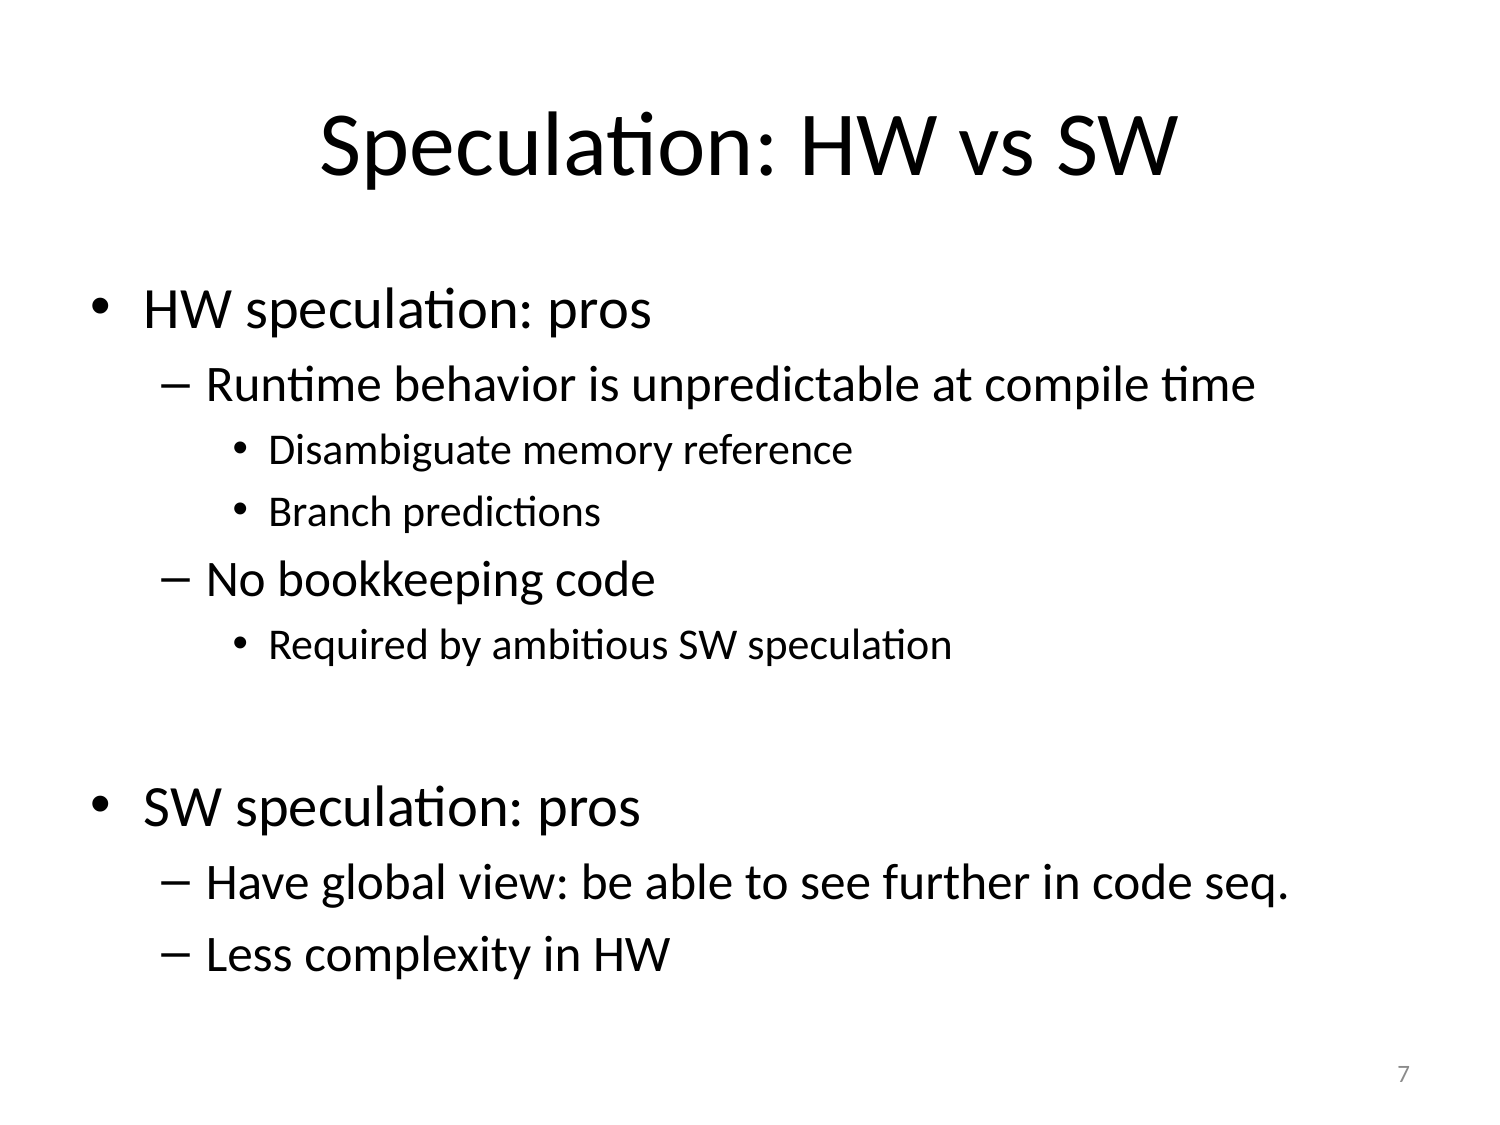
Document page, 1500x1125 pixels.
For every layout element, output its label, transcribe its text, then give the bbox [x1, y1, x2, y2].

slide_number 7 [1074, 1042, 1425, 1103]
list HW speculation: pros Runtime behavior is unpredictable at compile time Disambiguate memory reference Branch predictions No bookkeeping code Required by ambitious SW speculation SW speculation: pros Have global view: be able to see further in code seq. Less complexity in HW [75, 262, 1425, 1005]
title Speculation: HW vs SW [75, 45, 1425, 233]
